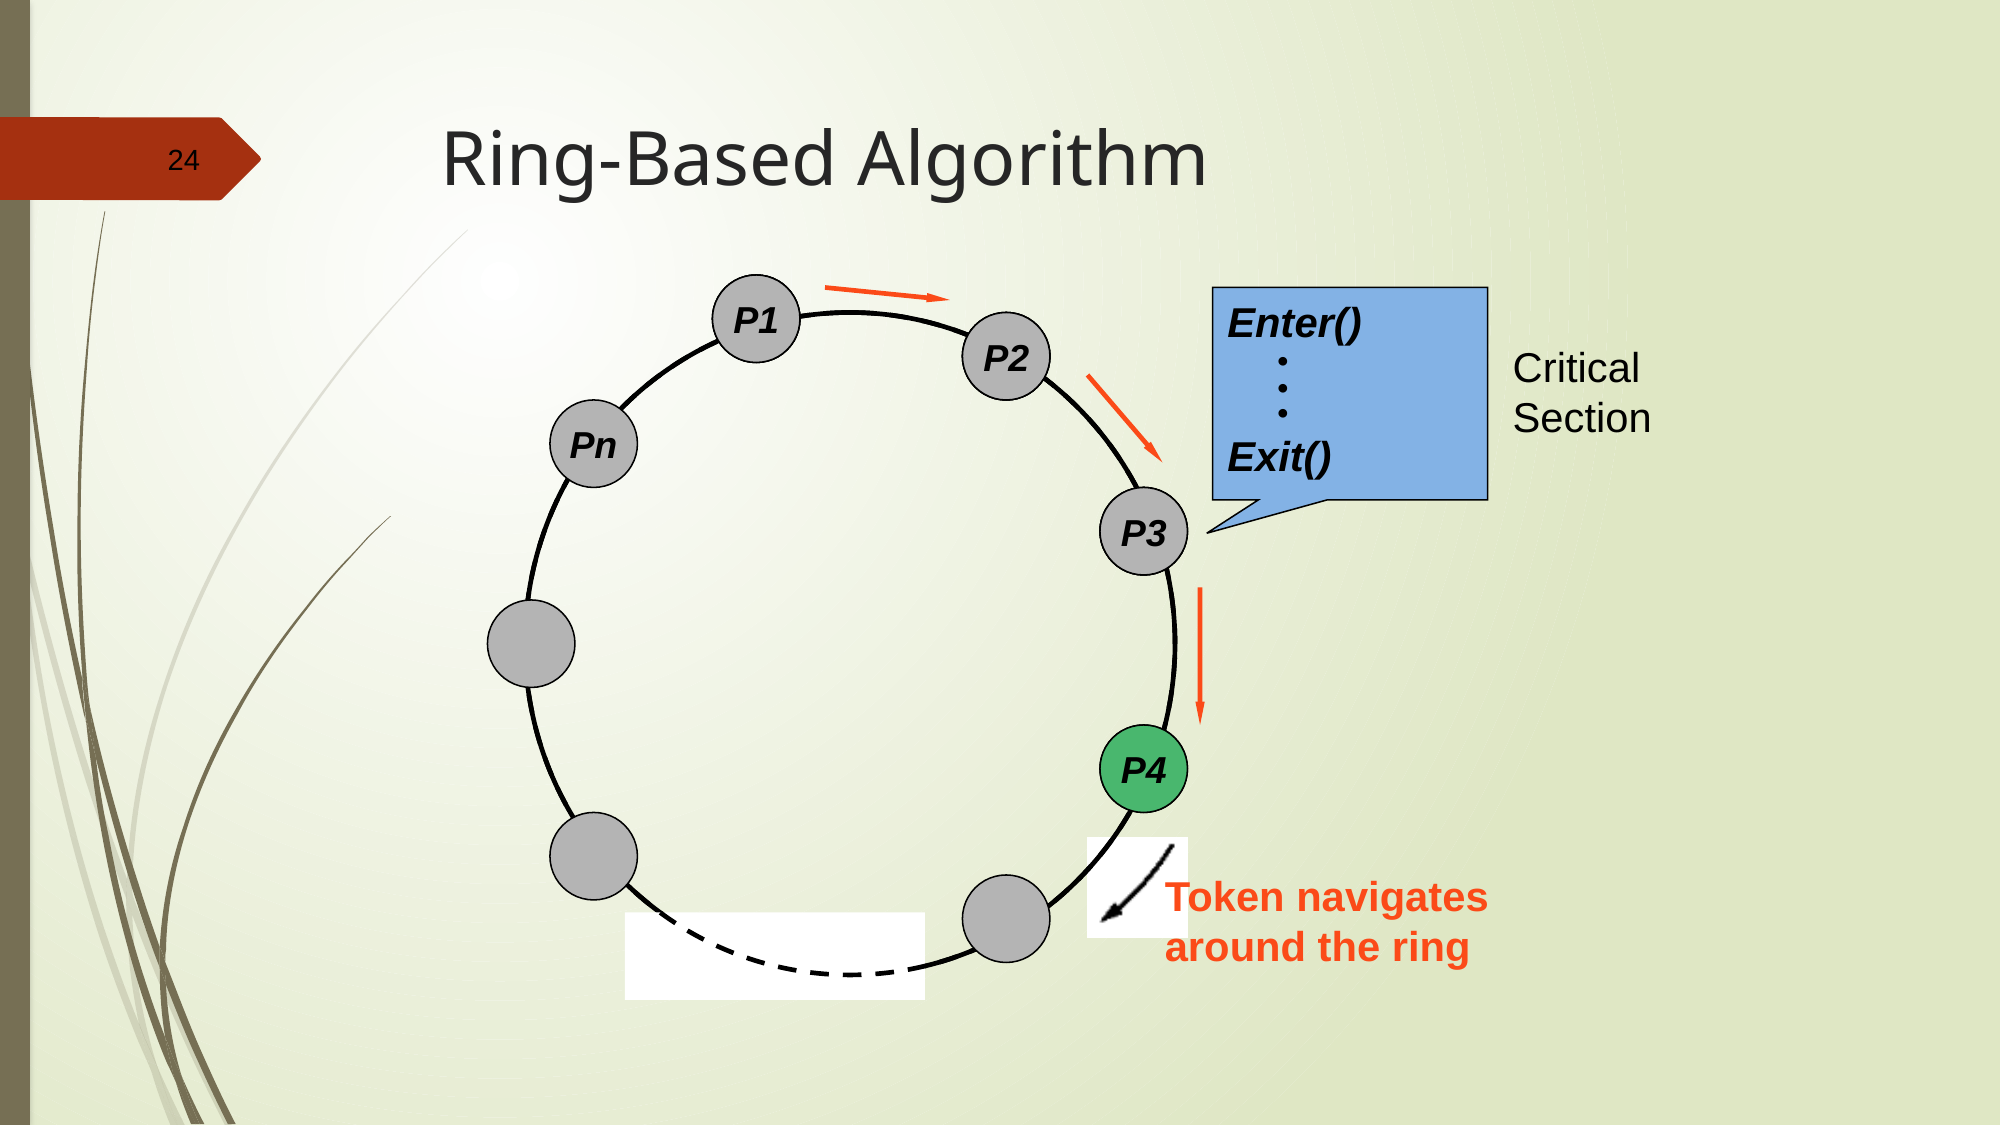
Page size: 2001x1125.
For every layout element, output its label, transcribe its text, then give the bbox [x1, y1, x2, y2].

text_box P4 [1181, 745, 1188, 792]
text_box Token navigates around the ring [1181, 862, 1544, 978]
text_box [1181, 837, 1188, 938]
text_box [1212, 287, 1679, 501]
text_box [1195, 587, 1205, 725]
text_box [824, 287, 950, 303]
text_box P3 [1181, 508, 1188, 555]
text_box P1 [713, 274, 800, 311]
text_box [524, 312, 1176, 1001]
title Ring-Based Algorithm [425, 102, 1888, 313]
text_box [1262, 338, 1315, 446]
slide_number 24 [87, 129, 216, 190]
text_box [487, 601, 519, 686]
